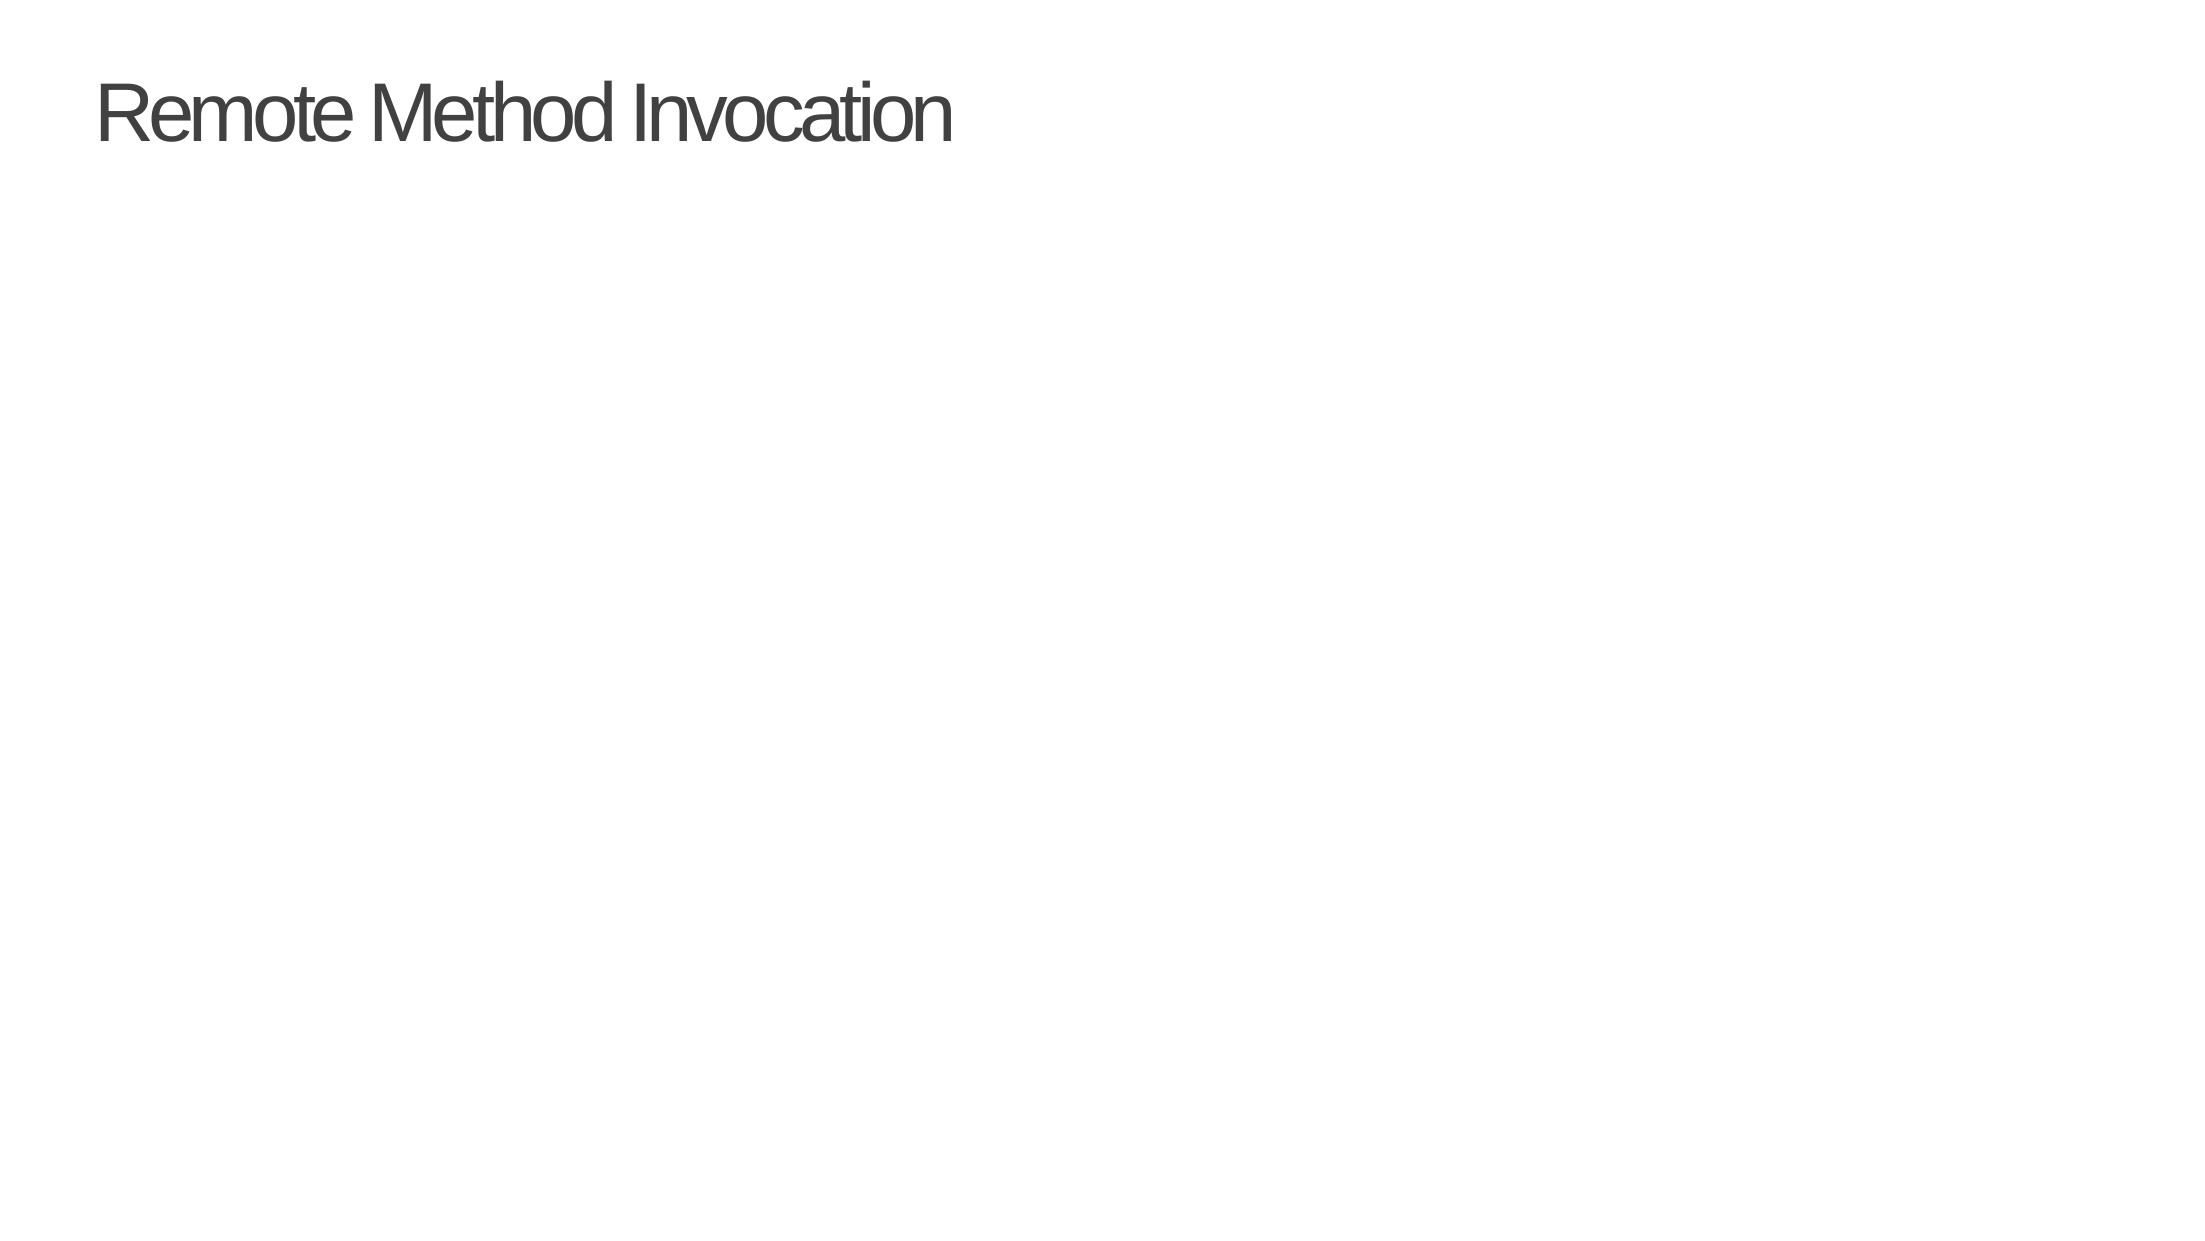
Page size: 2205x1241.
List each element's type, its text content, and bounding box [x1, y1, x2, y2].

title Remote Method Invocation [94, 64, 2205, 219]
